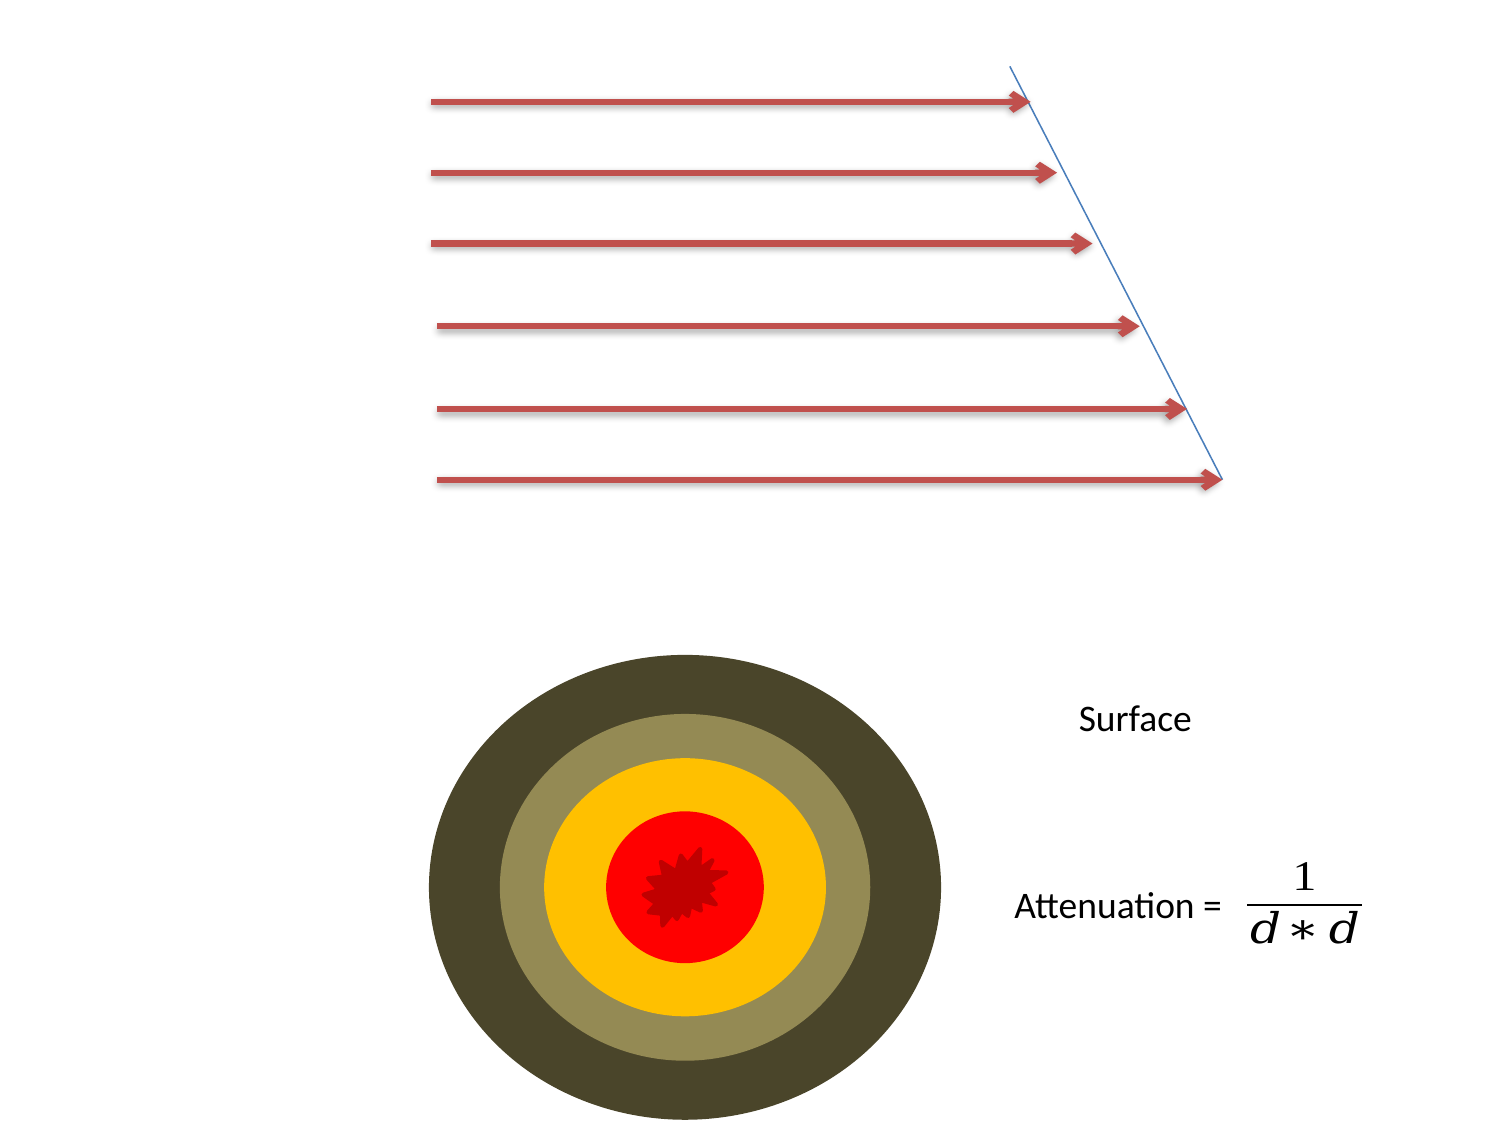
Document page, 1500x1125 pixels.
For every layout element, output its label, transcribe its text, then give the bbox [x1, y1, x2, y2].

text_box [641, 846, 729, 928]
text_box [428, 654, 942, 1120]
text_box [1009, 66, 1223, 479]
text_box Attenuation = [999, 873, 1246, 934]
text_box [606, 811, 764, 964]
text_box [544, 758, 826, 1017]
text_box [499, 713, 871, 1061]
